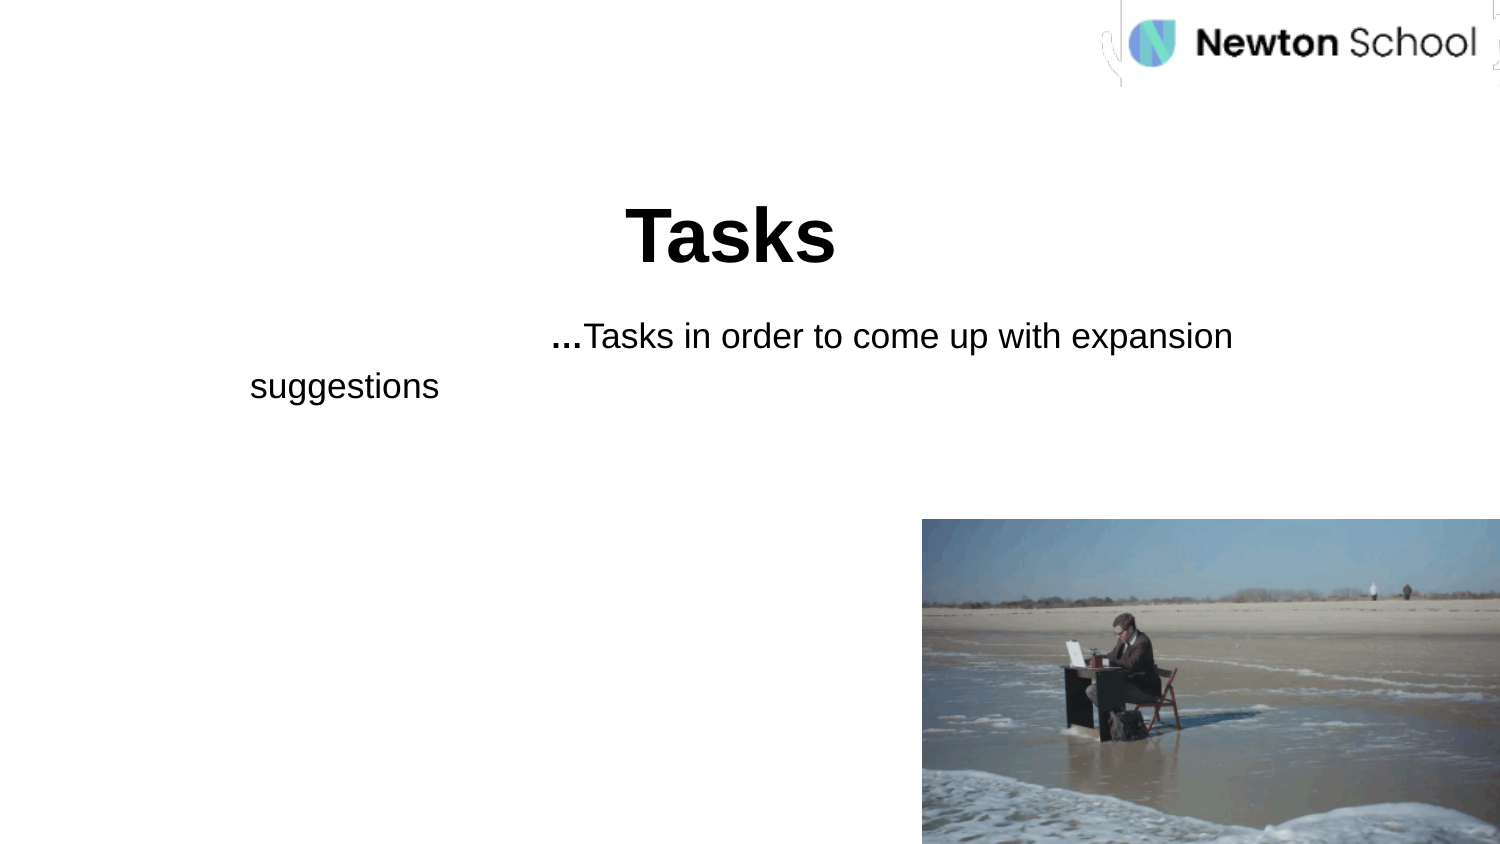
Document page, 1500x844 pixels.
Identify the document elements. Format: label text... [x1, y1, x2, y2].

text_box Tasks …Tasks in order to come up with expansion suggestions [85, 78, 1430, 779]
picture [922, 518, 1500, 844]
picture [1101, 0, 1500, 87]
